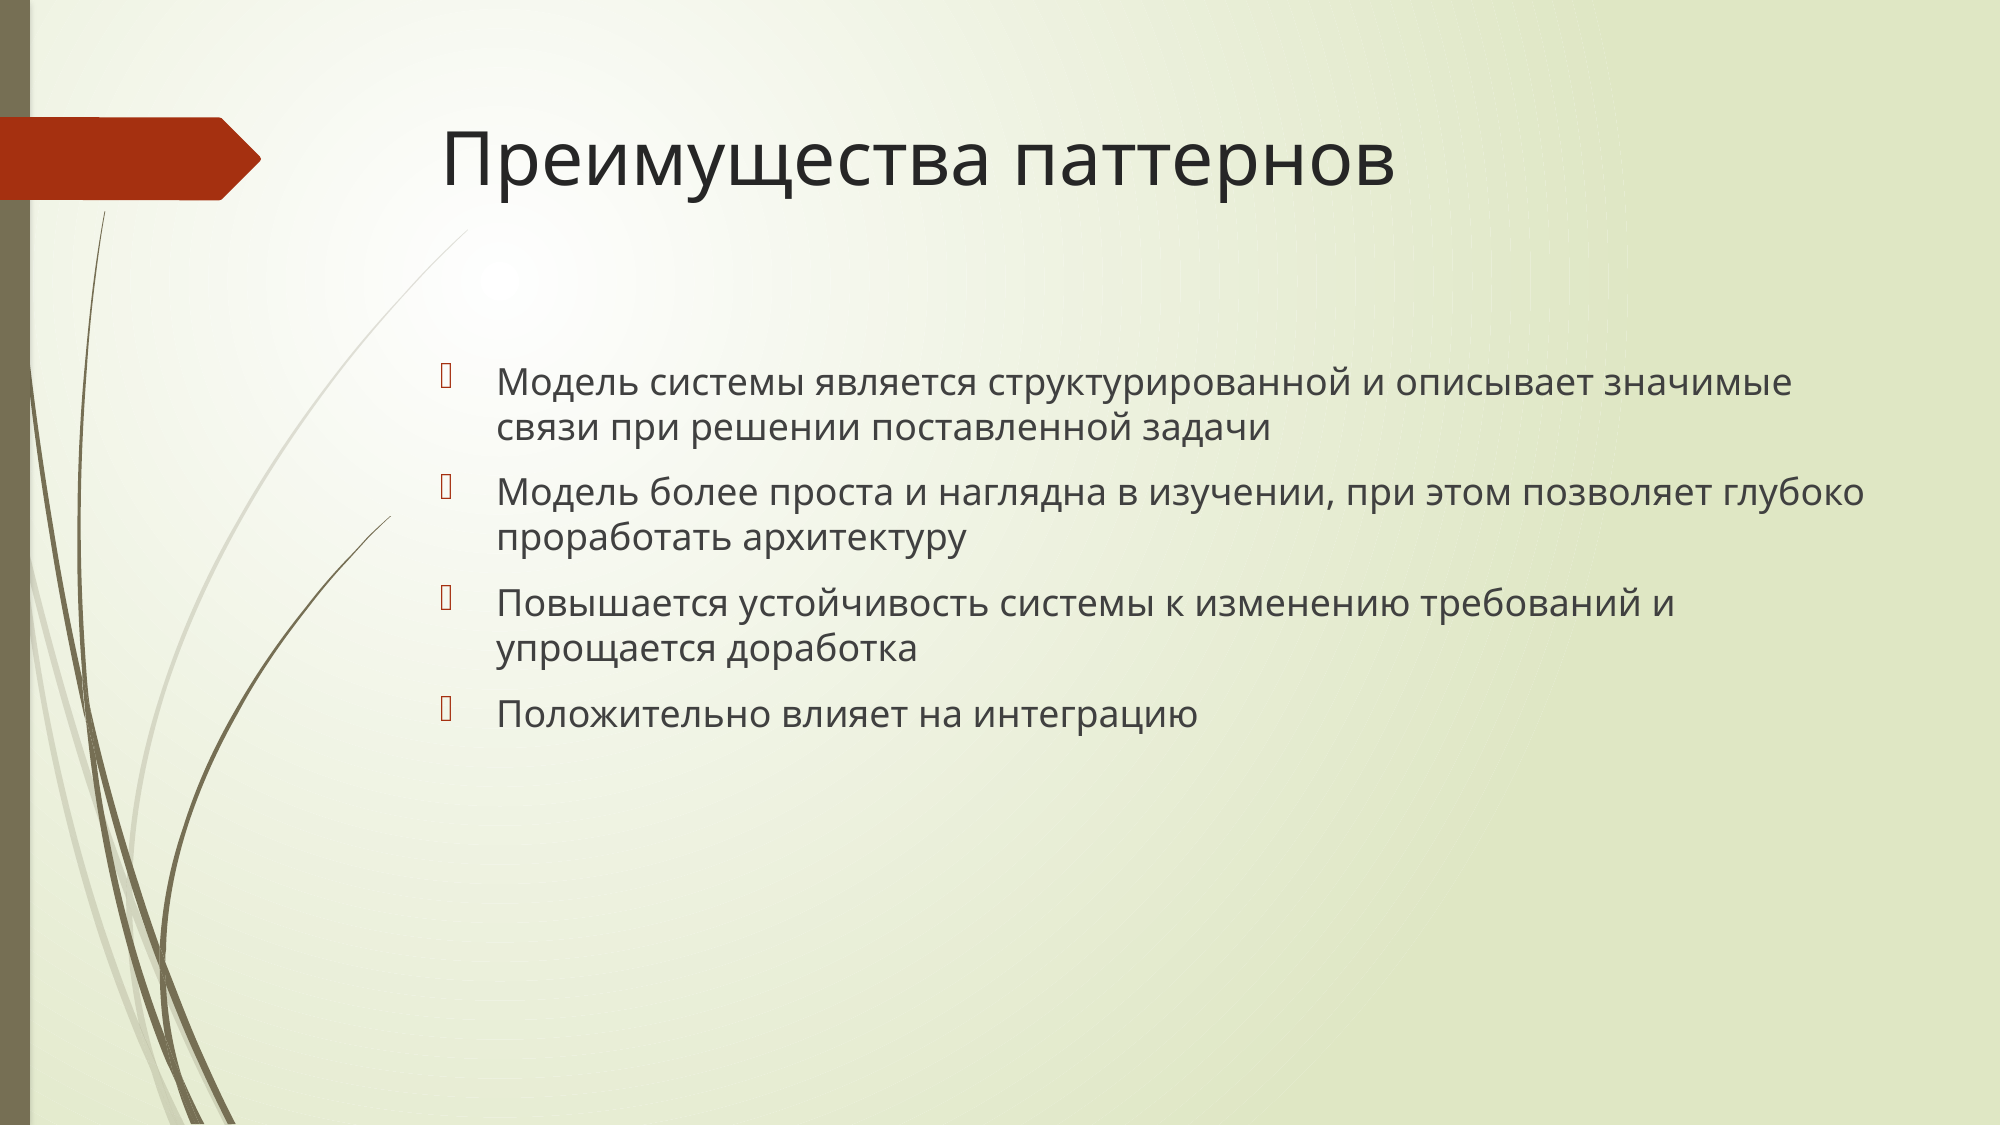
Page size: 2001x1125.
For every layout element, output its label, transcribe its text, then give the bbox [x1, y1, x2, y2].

title Преимущества паттернов [425, 102, 1888, 313]
list Модель системы является структурированной и описывает значимые связи при решении поставленной задачи Модель более проста и наглядна в изучении, при этом позволяет глубоко проработать архитектуру Повышается устойчивость системы к изменению требований и упрощается доработка Положительно влияет на интеграцию [424, 350, 1888, 970]
